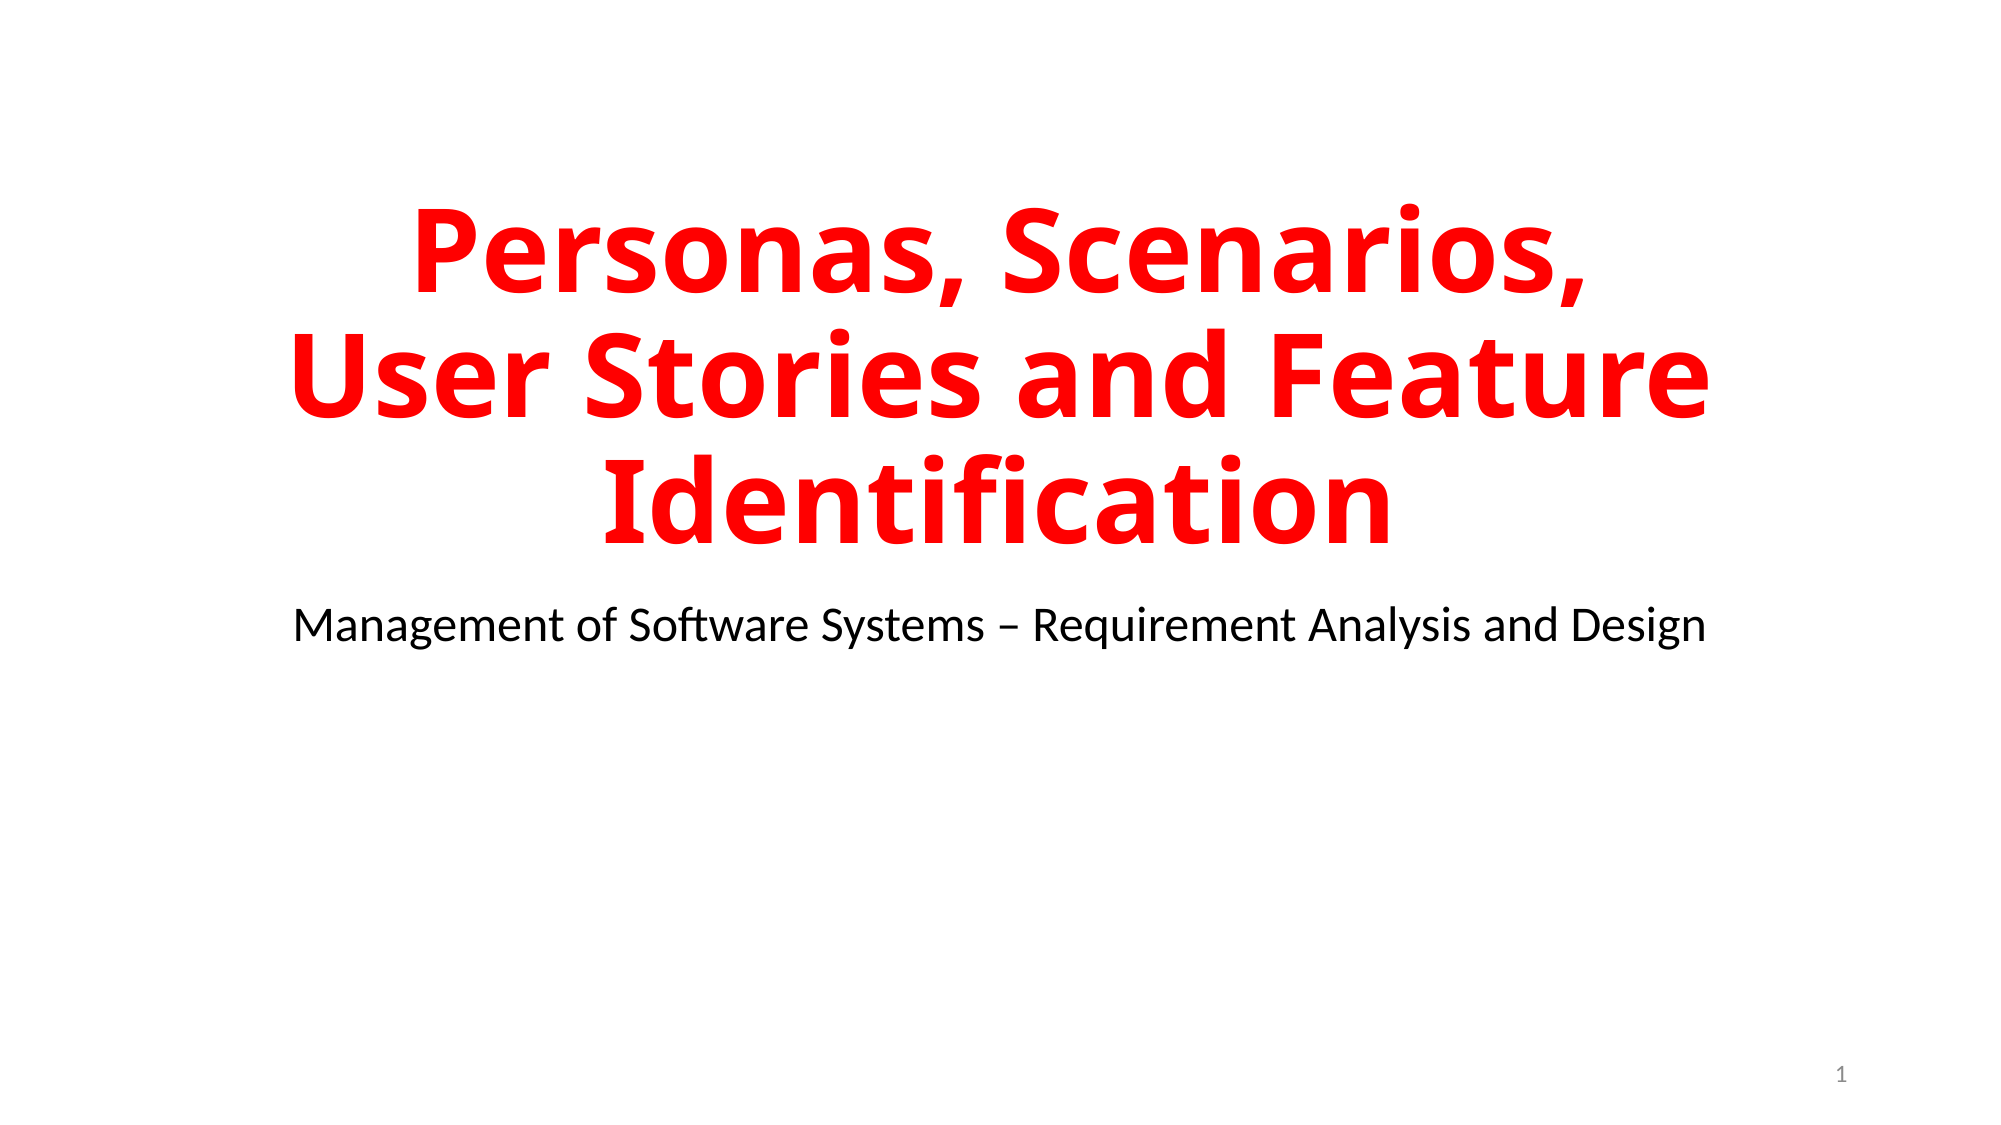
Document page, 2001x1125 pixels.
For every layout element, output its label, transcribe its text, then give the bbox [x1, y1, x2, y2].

subtitle Management of Software Systems – Requirement Analysis and Design [249, 590, 1750, 863]
slide_number 1 [1412, 1042, 1863, 1103]
title Personas, Scenarios, User Stories and Feature Identification [249, 184, 1750, 576]
